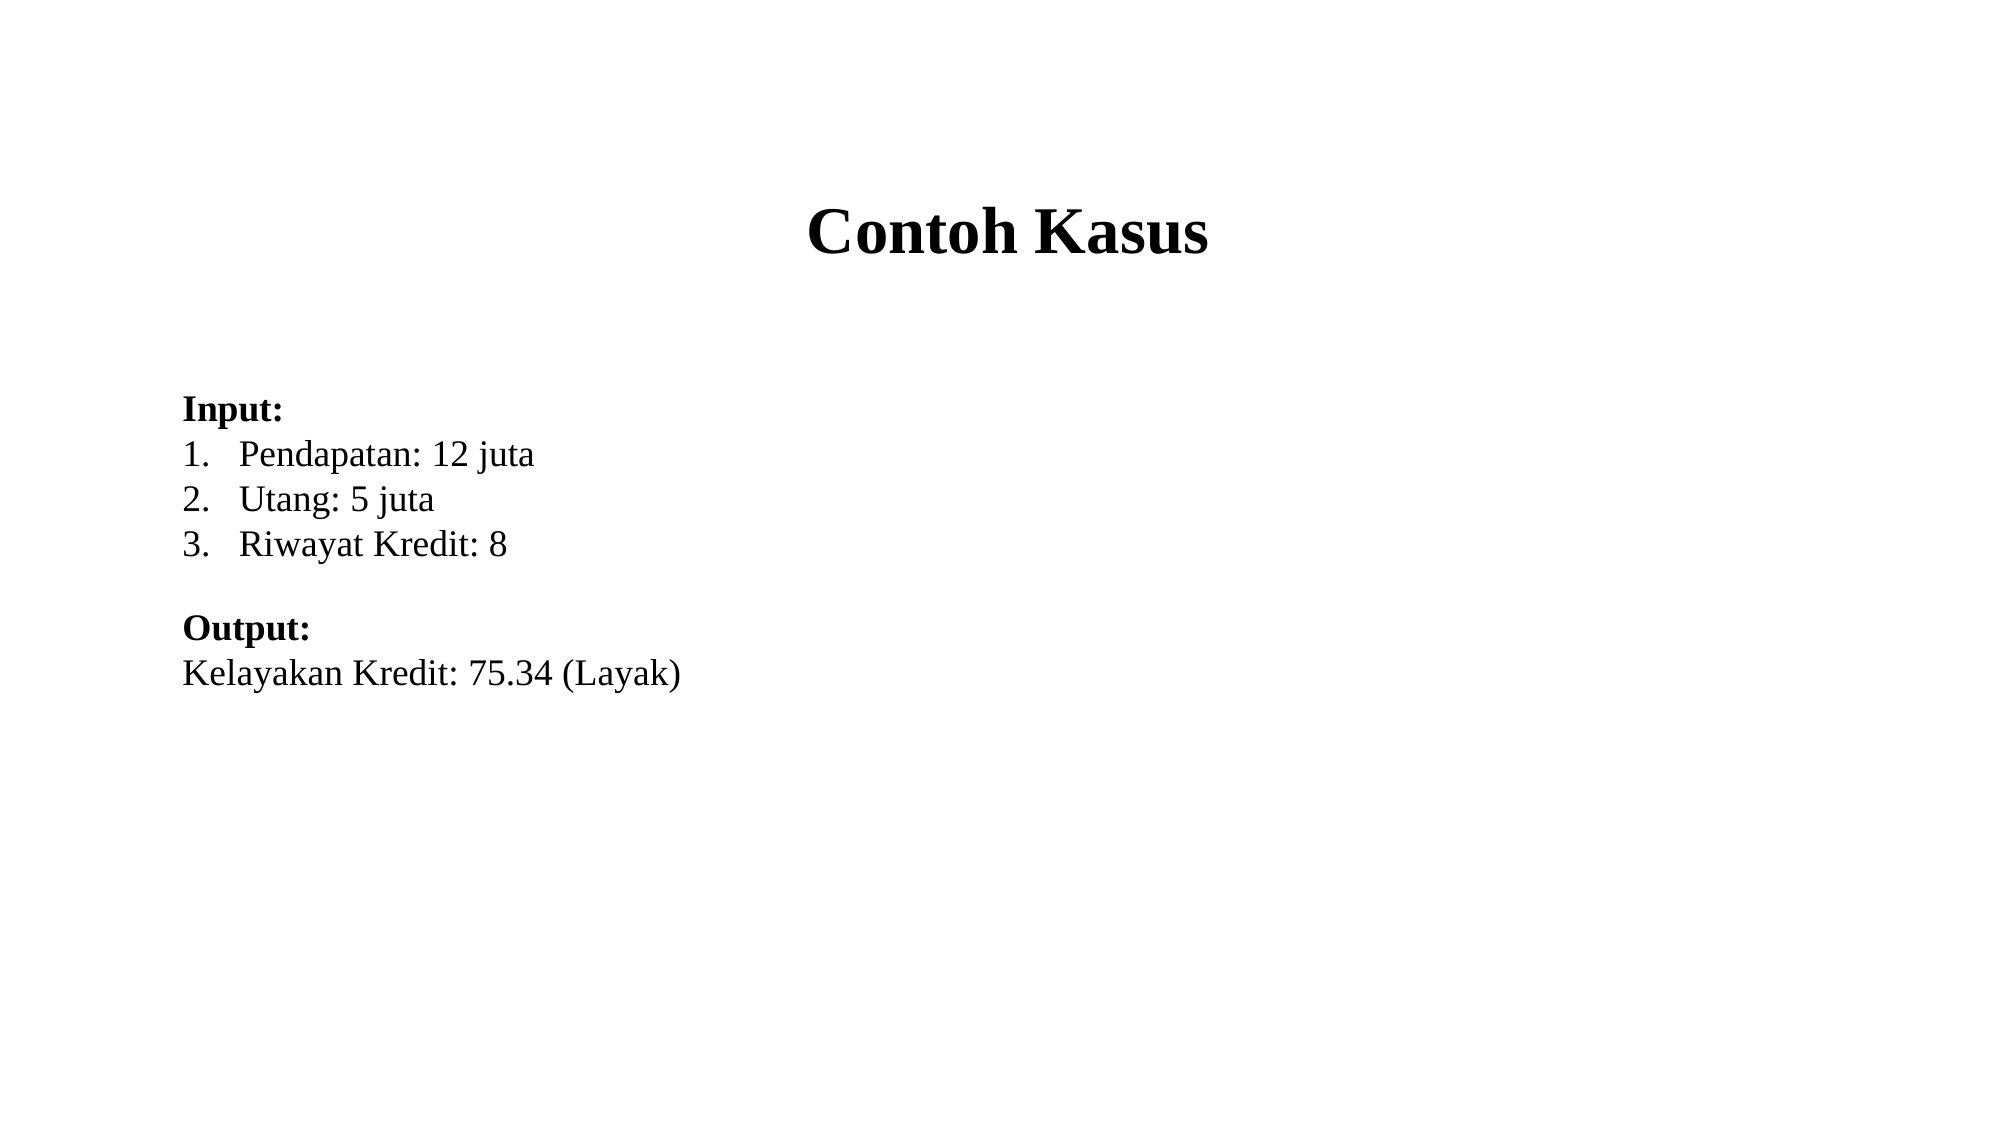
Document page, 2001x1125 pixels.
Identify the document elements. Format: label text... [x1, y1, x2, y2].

text_box Output: Kelayakan Kredit: 75.34 (Layak) [167, 595, 1070, 701]
text_box Input: Pendapatan: 12 juta Utang: 5 juta Riwayat Kredit: 8 [167, 376, 1070, 572]
text_box Contoh Kasus [391, 179, 1608, 275]
